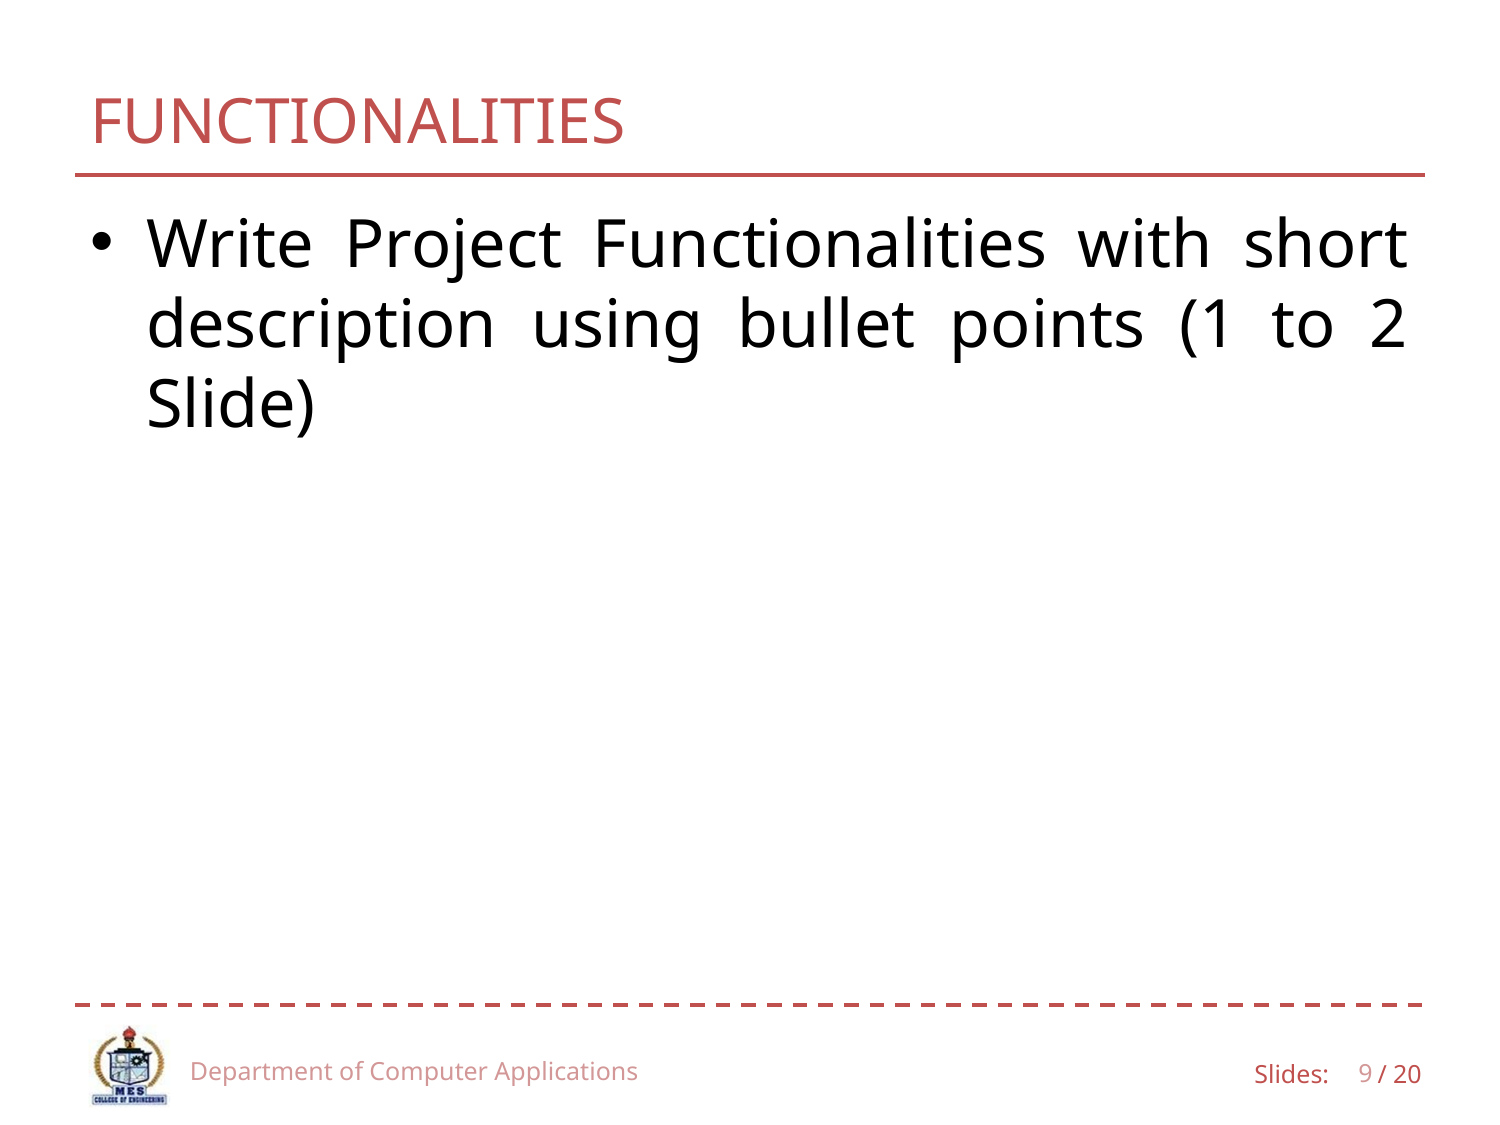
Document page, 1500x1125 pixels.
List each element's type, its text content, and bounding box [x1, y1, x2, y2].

picture [87, 1023, 171, 1109]
footer Department of Computer Applications [174, 1042, 675, 1103]
title FUNCTIONALITIES [73, 48, 1427, 189]
slide_number 9 [1325, 1044, 1388, 1105]
list Write Project Functionalities with short description using bullet points (1 to 2 Slide) [75, 193, 1425, 1005]
